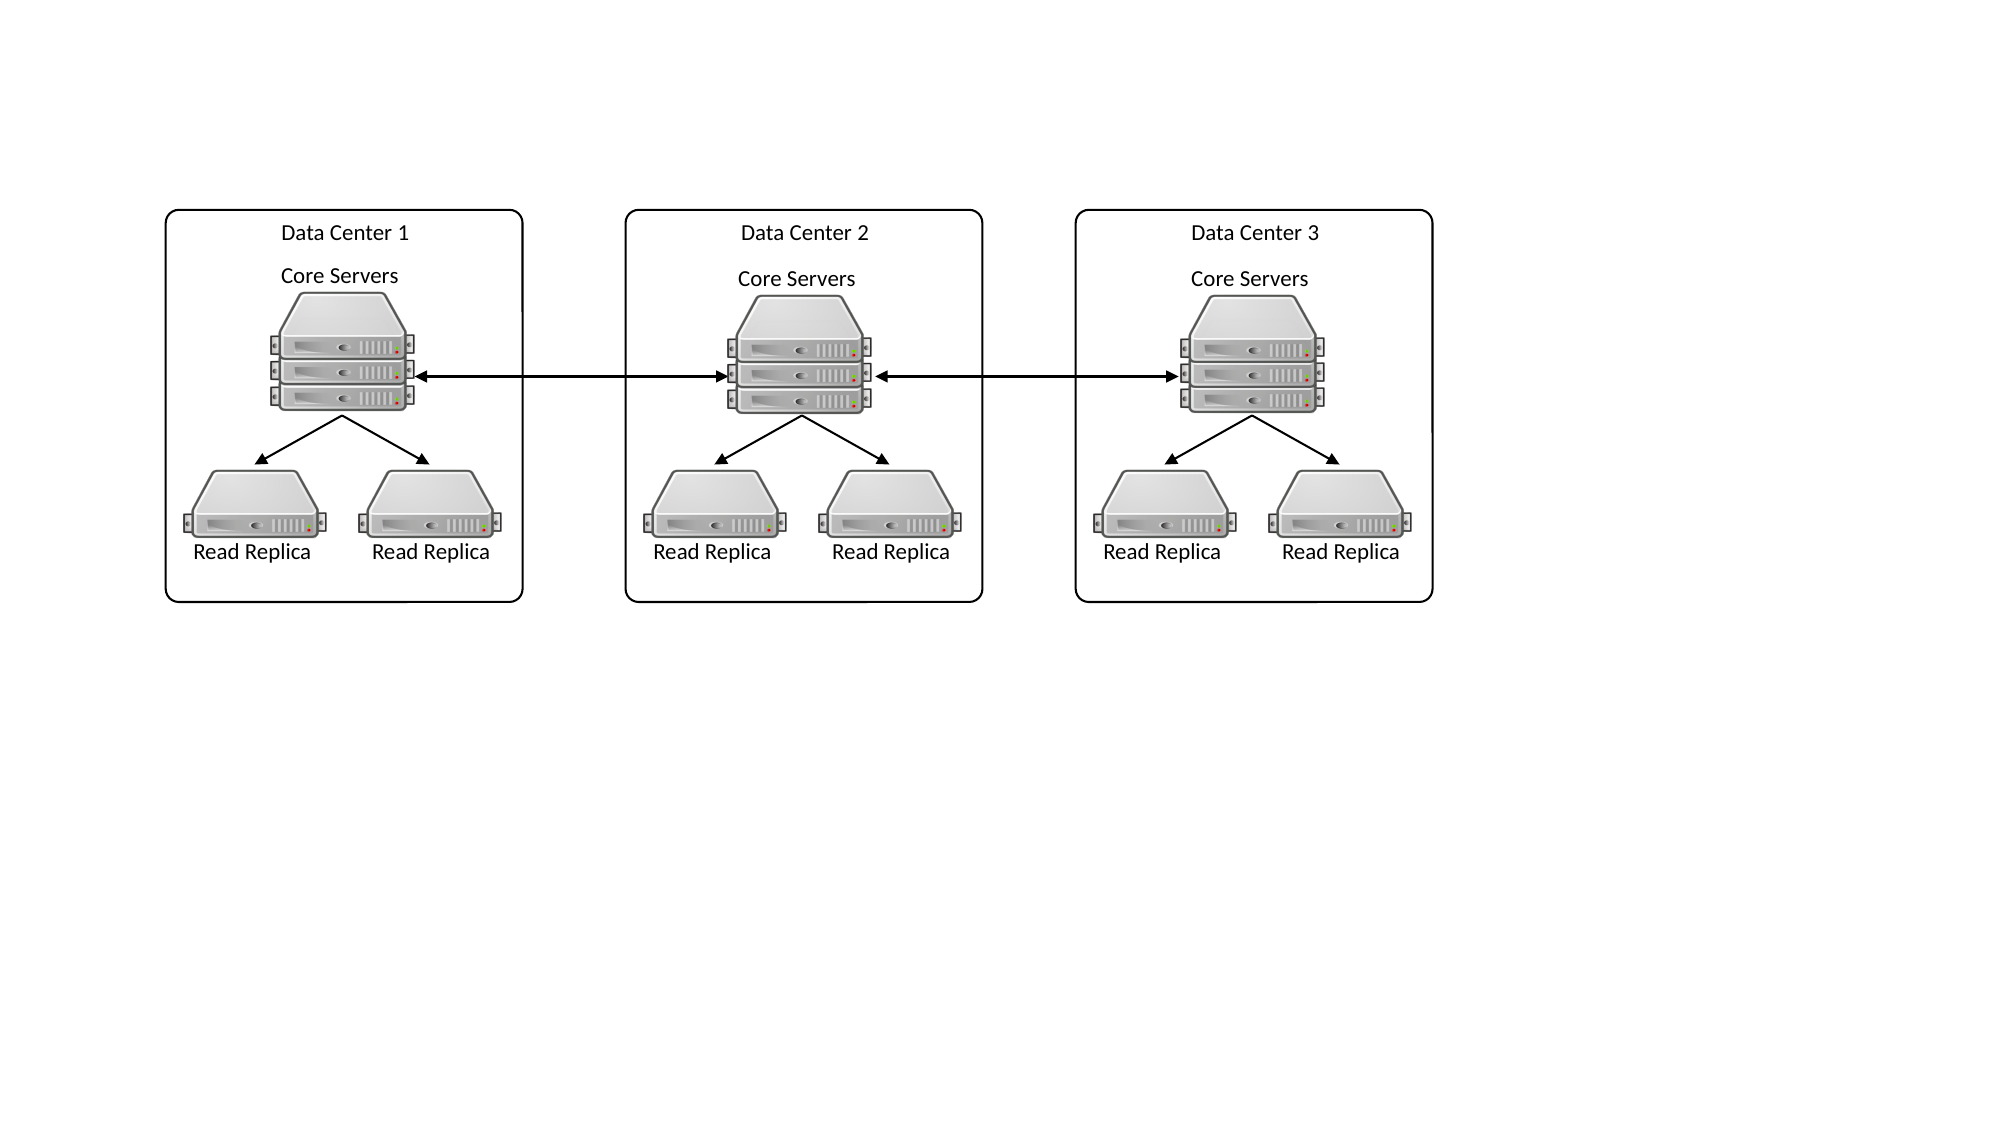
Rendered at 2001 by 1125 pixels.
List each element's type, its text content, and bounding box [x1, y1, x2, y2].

picture [641, 464, 788, 543]
picture [181, 464, 328, 543]
picture [816, 464, 963, 543]
text_box [164, 208, 524, 604]
text_box [1074, 208, 1434, 604]
text_box Core Servers [723, 256, 871, 299]
text_box Data Center 1 [266, 210, 425, 253]
text_box [624, 208, 984, 604]
text_box Data Center 3 [1176, 210, 1335, 253]
picture [1266, 464, 1413, 543]
picture [725, 289, 873, 419]
text_box Core Servers [1176, 255, 1324, 299]
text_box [1251, 415, 1340, 465]
text_box Data Center 2 [726, 210, 885, 253]
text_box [714, 415, 801, 465]
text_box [254, 415, 341, 465]
picture [268, 286, 416, 415]
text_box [341, 415, 430, 465]
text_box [801, 415, 890, 465]
picture [356, 464, 503, 543]
picture [1091, 464, 1238, 543]
picture [1178, 289, 1326, 418]
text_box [1164, 415, 1251, 465]
